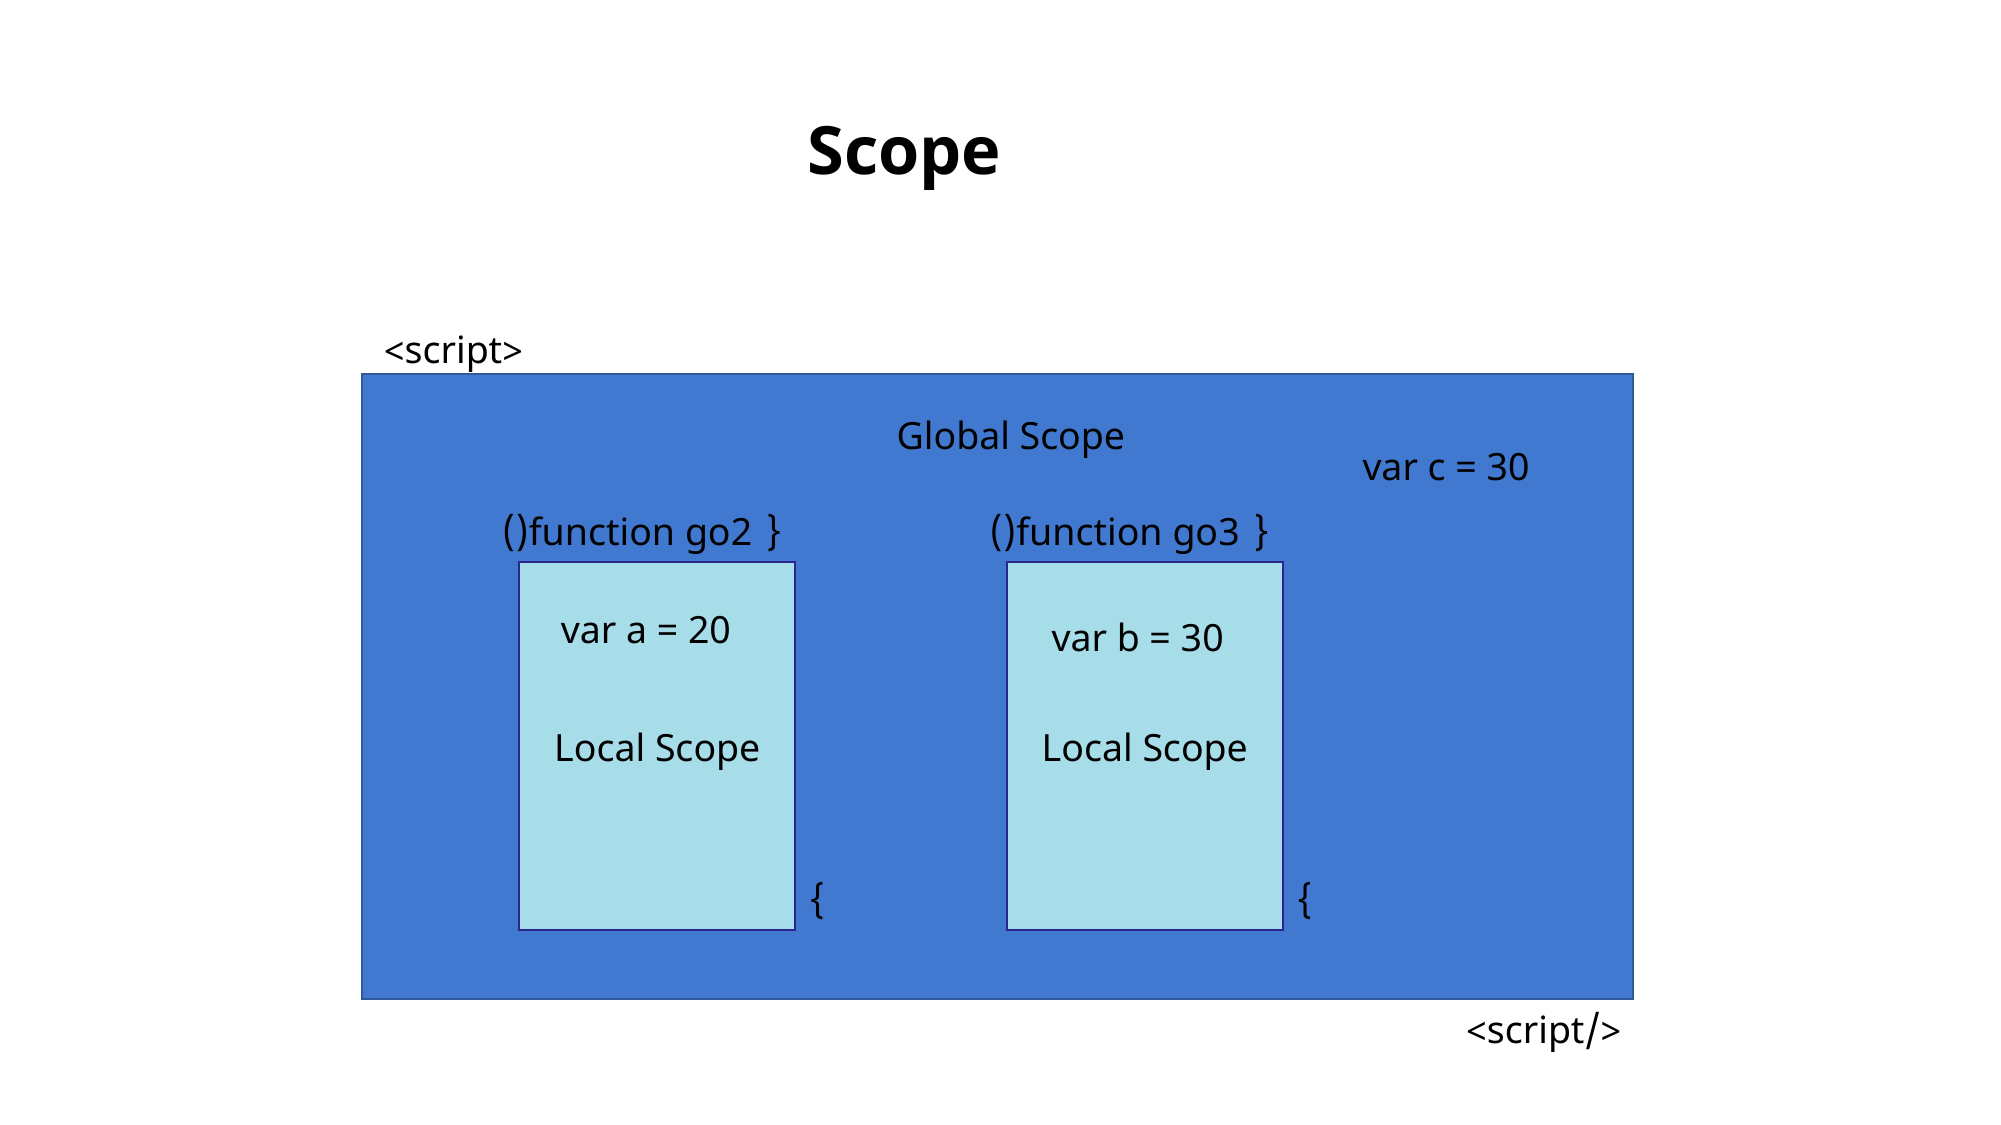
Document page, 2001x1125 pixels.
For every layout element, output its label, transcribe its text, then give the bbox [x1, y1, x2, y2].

text_box { [751, 500, 796, 560]
text_box [361, 373, 1634, 1000]
text_box var a = 20 [545, 598, 746, 658]
text_box } [1282, 869, 1327, 929]
text_box } [794, 869, 839, 929]
text_box Local Scope [518, 561, 796, 931]
text_box Global Scope [881, 404, 1141, 465]
text_box function go2() [487, 501, 768, 561]
text_box var c = 30 [1347, 435, 1545, 496]
text_box </script> [1450, 998, 1636, 1059]
title Scope [175, 40, 1634, 197]
text_box { [1239, 500, 1283, 560]
text_box Local Scope [1006, 561, 1284, 931]
text_box <script> [368, 318, 538, 379]
text_box var b = 30 [1036, 606, 1239, 666]
text_box function go3() [974, 501, 1255, 561]
